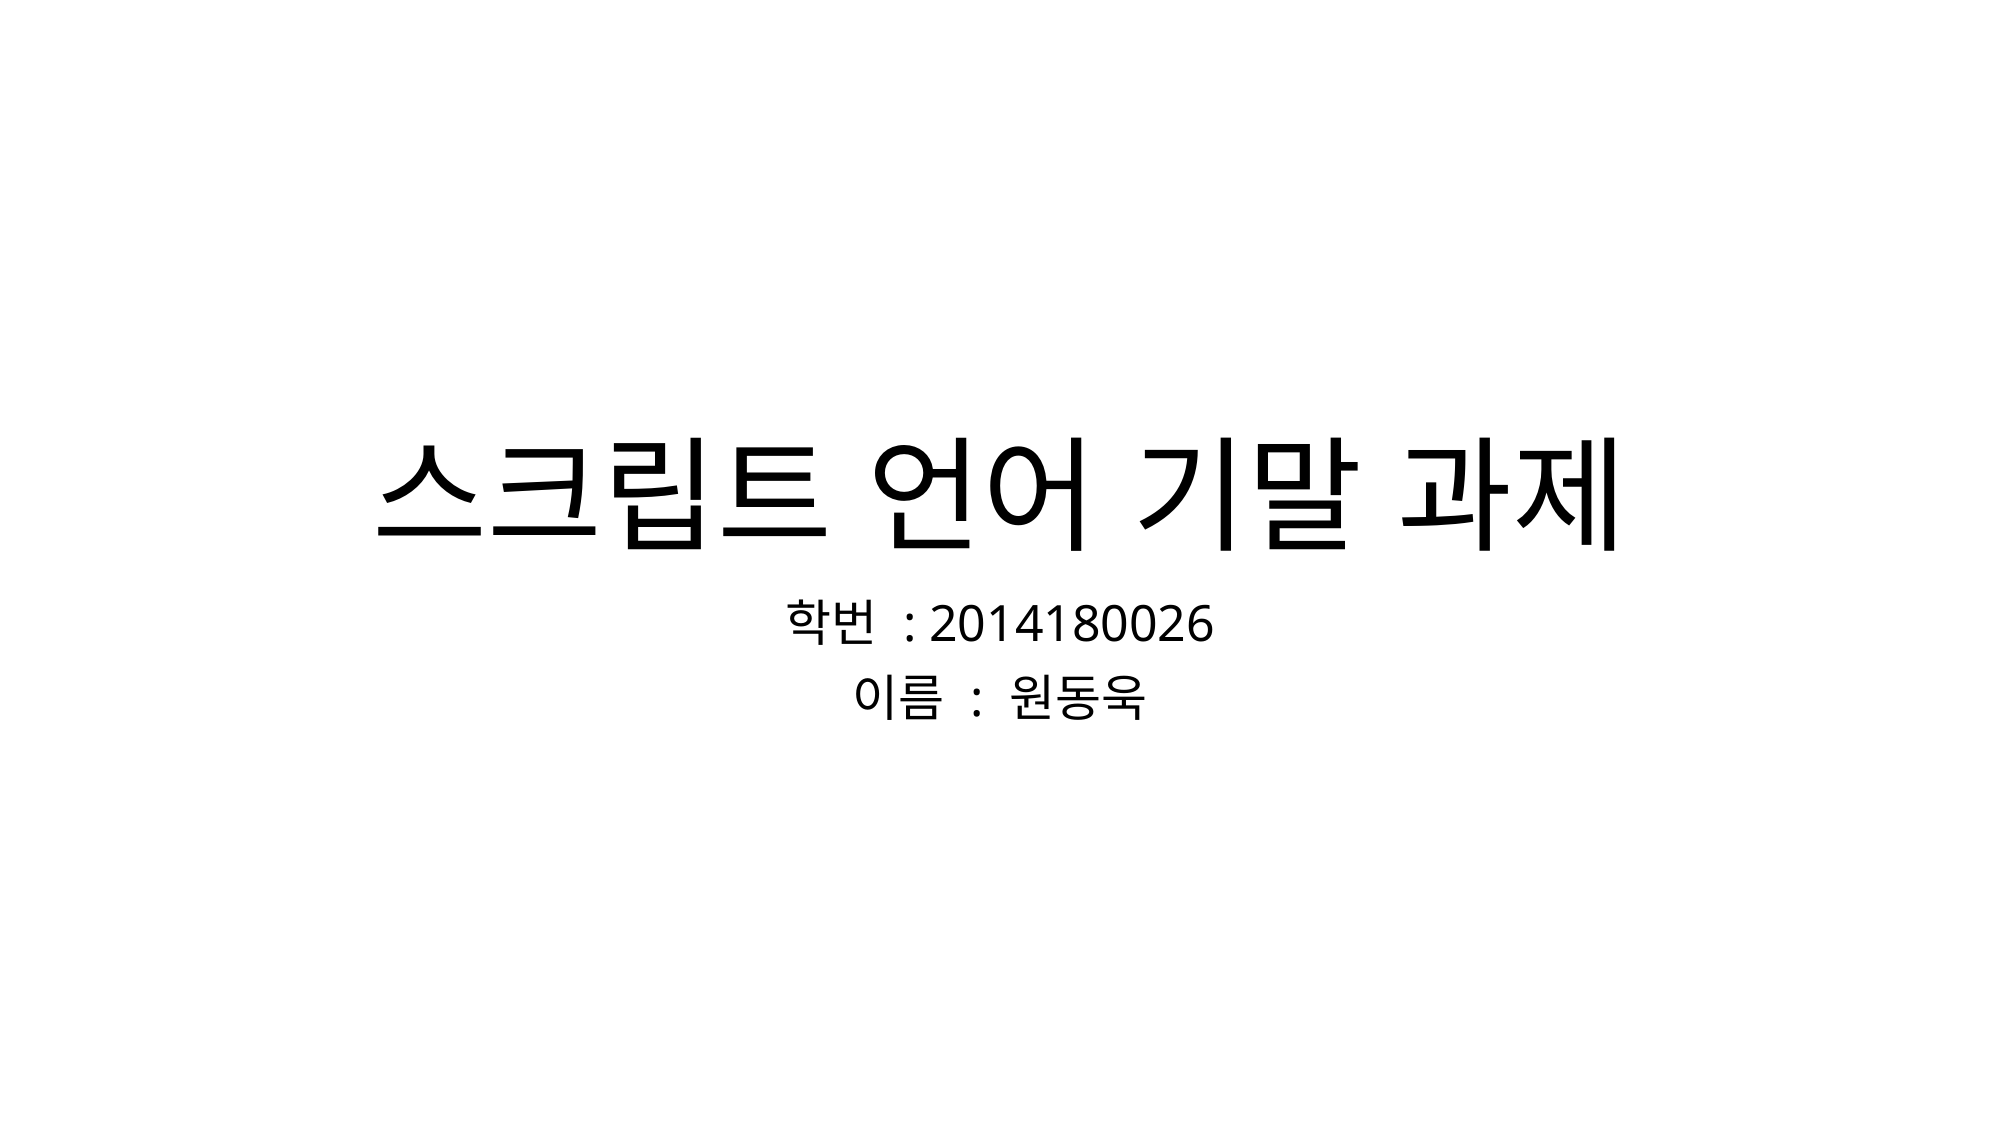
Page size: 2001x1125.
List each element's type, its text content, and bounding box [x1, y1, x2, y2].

title 스크립트 언어 기말 과제 [249, 184, 1750, 576]
subtitle 학번 : 2014180026 이름 : 원동욱 [249, 590, 1750, 863]
